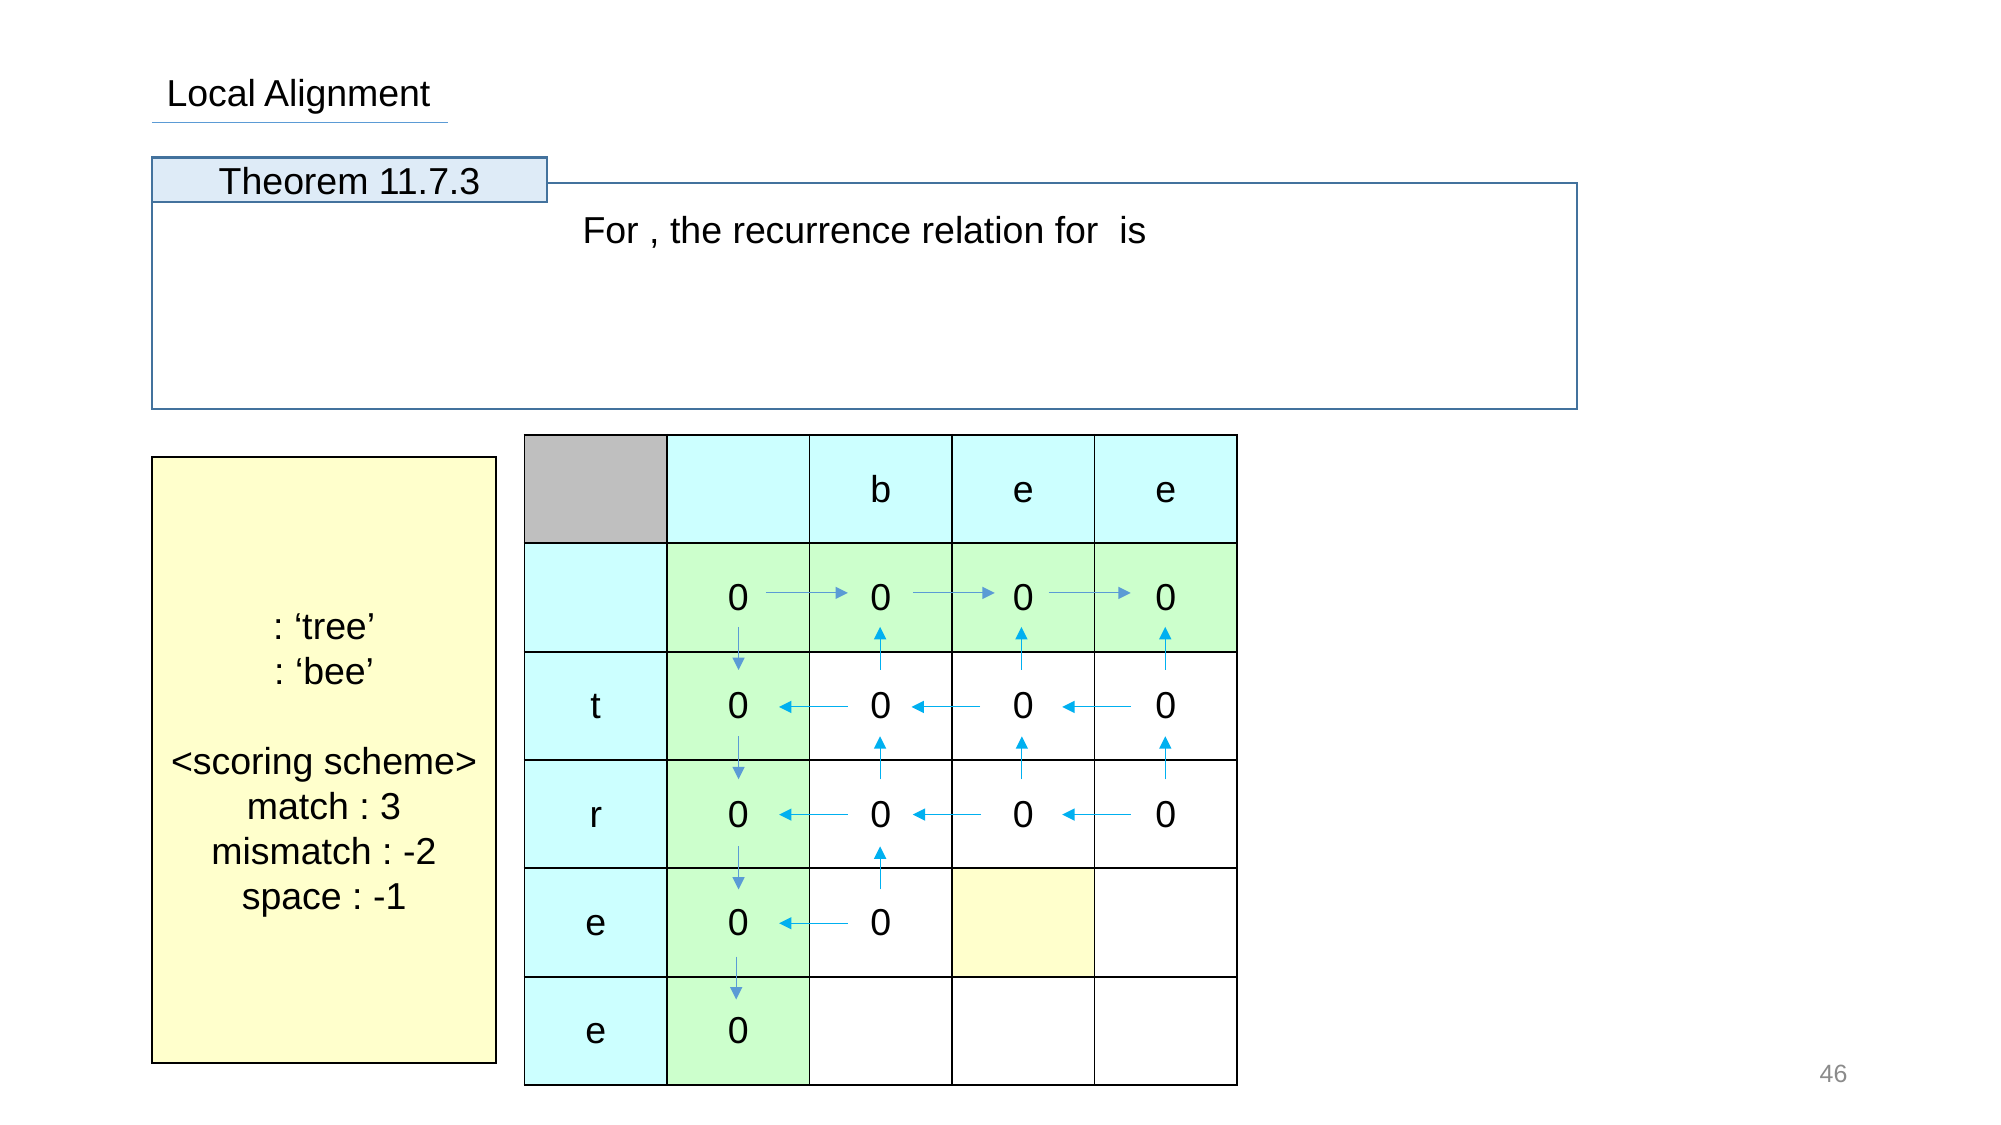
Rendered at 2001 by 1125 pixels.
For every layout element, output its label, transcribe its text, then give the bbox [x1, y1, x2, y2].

slide_number 46 [1412, 1042, 1863, 1103]
text_box Theorem 11.7.3 [151, 156, 548, 203]
text_box Local Alignment [151, 61, 1253, 122]
